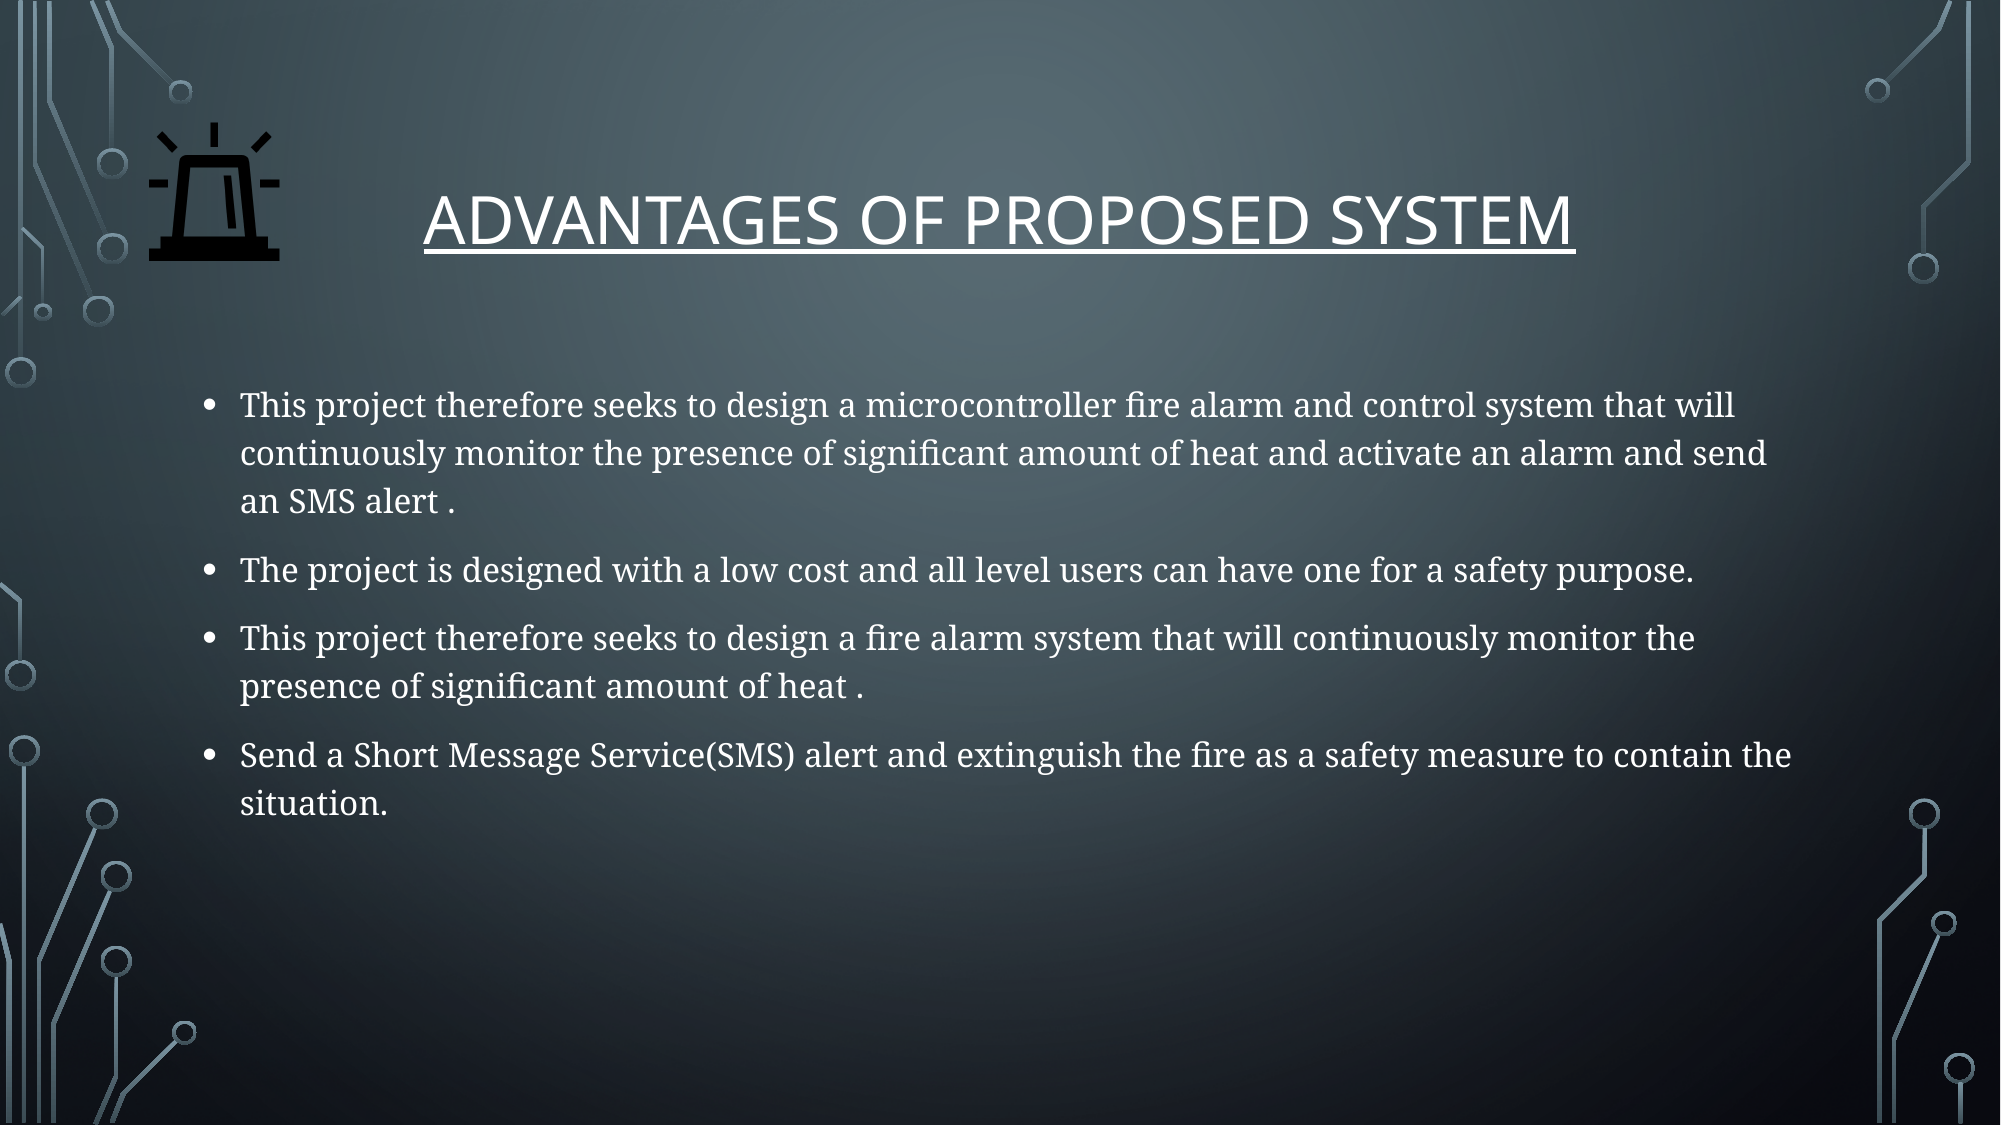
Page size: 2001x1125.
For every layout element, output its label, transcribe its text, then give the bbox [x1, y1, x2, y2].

title ADVANTAGES OF PROPOSED SYSTEM [187, 101, 1813, 344]
list This project therefore seeks to design a microcontroller fire alarm and control system that will continuously monitor the presence of significant amount of heat and activate an alarm and send an SMS alert . The project is designed with a low cost and all level users can have one for a safety purpose. This project therefore seeks to design a fire alarm system that will continuously monitor the presence of significant amount of heat . Send a Short Message Service(SMS) alert and extinguish the fire as a safety measure to contain the situation. [187, 369, 1813, 950]
picture [122, 94, 307, 289]
